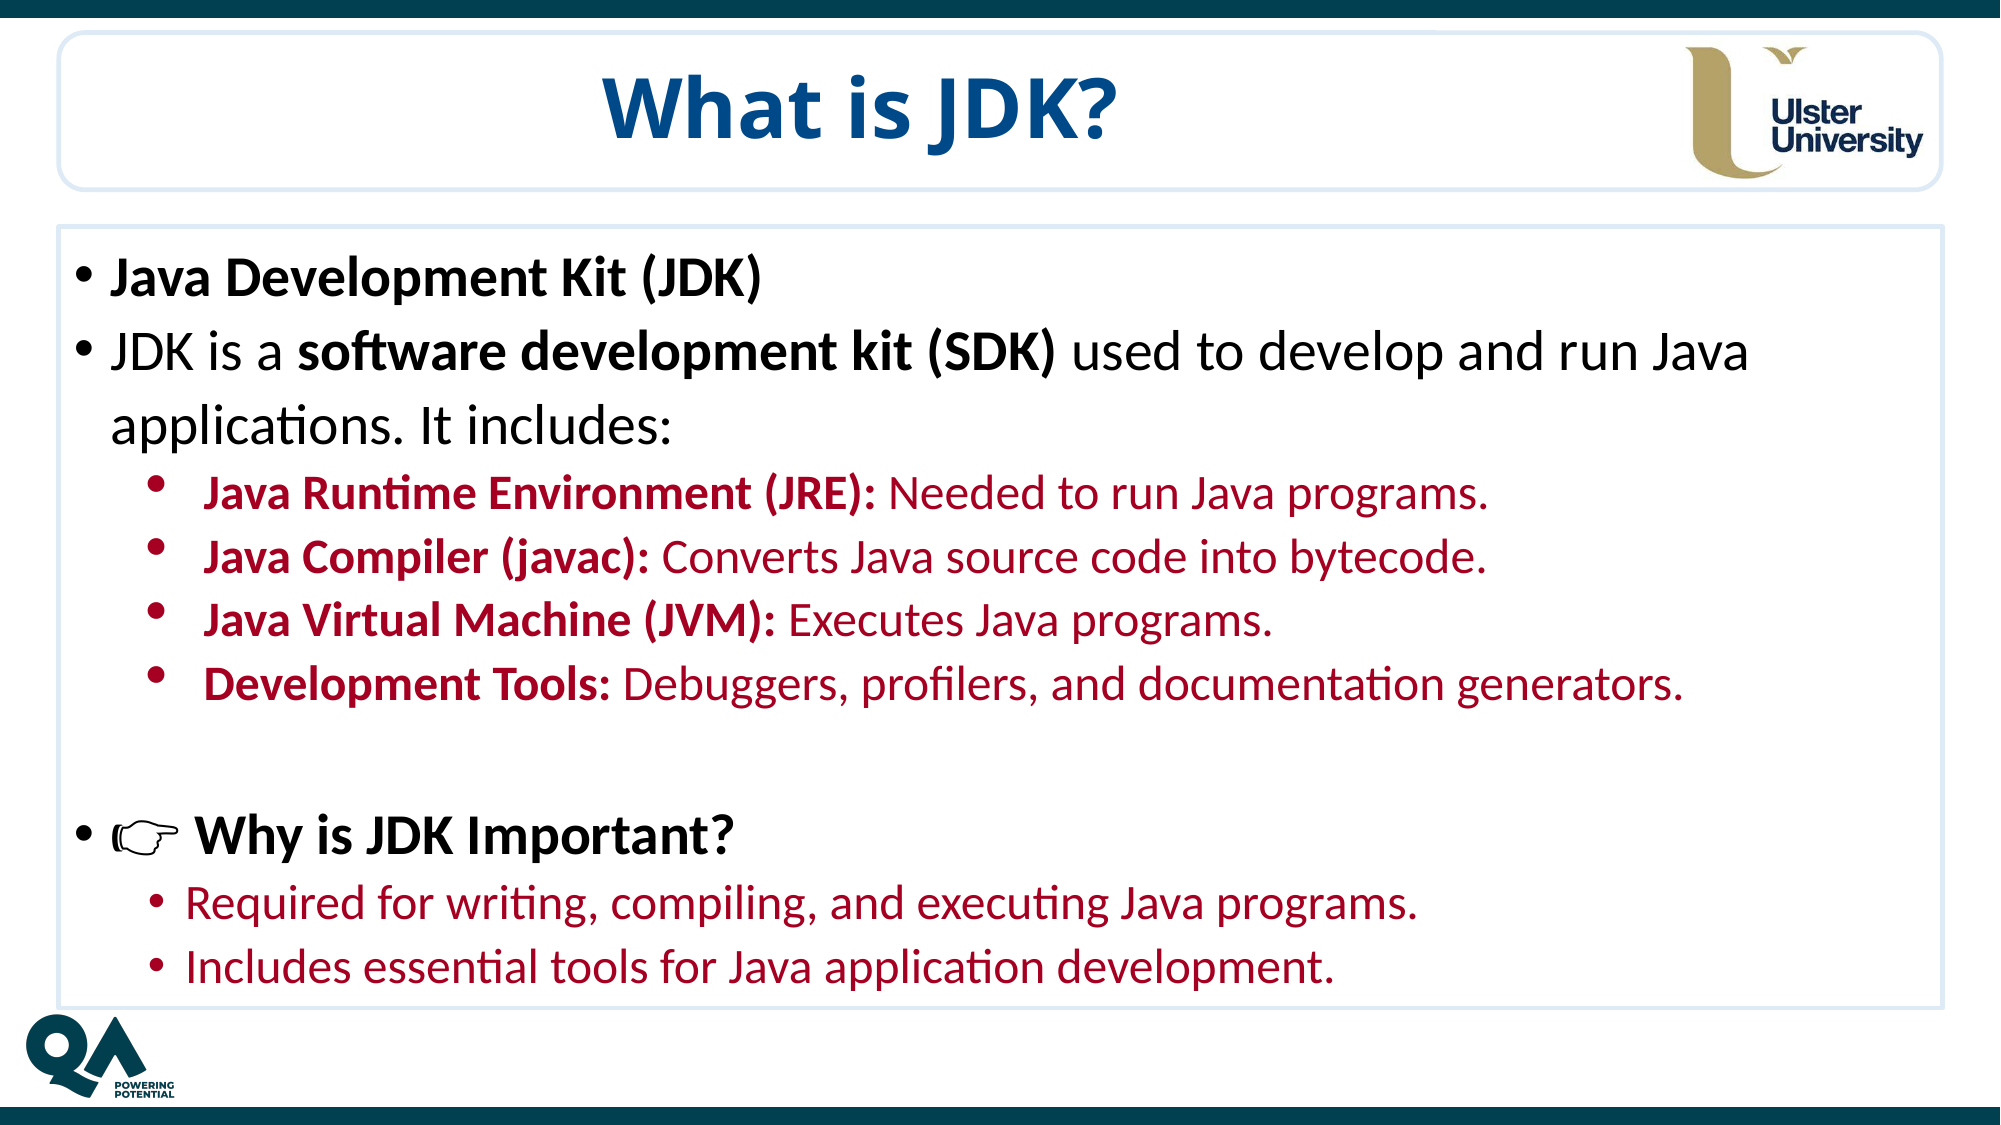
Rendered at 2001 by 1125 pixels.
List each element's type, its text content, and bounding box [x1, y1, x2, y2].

picture [3, 995, 196, 1106]
picture [1680, 39, 1930, 183]
list Java Development Kit (JDK) JDK is a software development kit (SDK) used to develop and run Java applications. It includes: Java Runtime Environment (JRE): Needed to run Java programs. Java Compiler (javac): Converts Java source code into bytecode. Java Virtual Machine (JVM): Executes Java programs. Development Tools: Debuggers, profilers, and documentation generators. 👉 Why is JDK Important? Required for writing, compiling, and executing Java programs. Includes essential tools for Java application development. [56, 224, 1945, 1010]
title What is JDK? [56, 33, 1664, 191]
